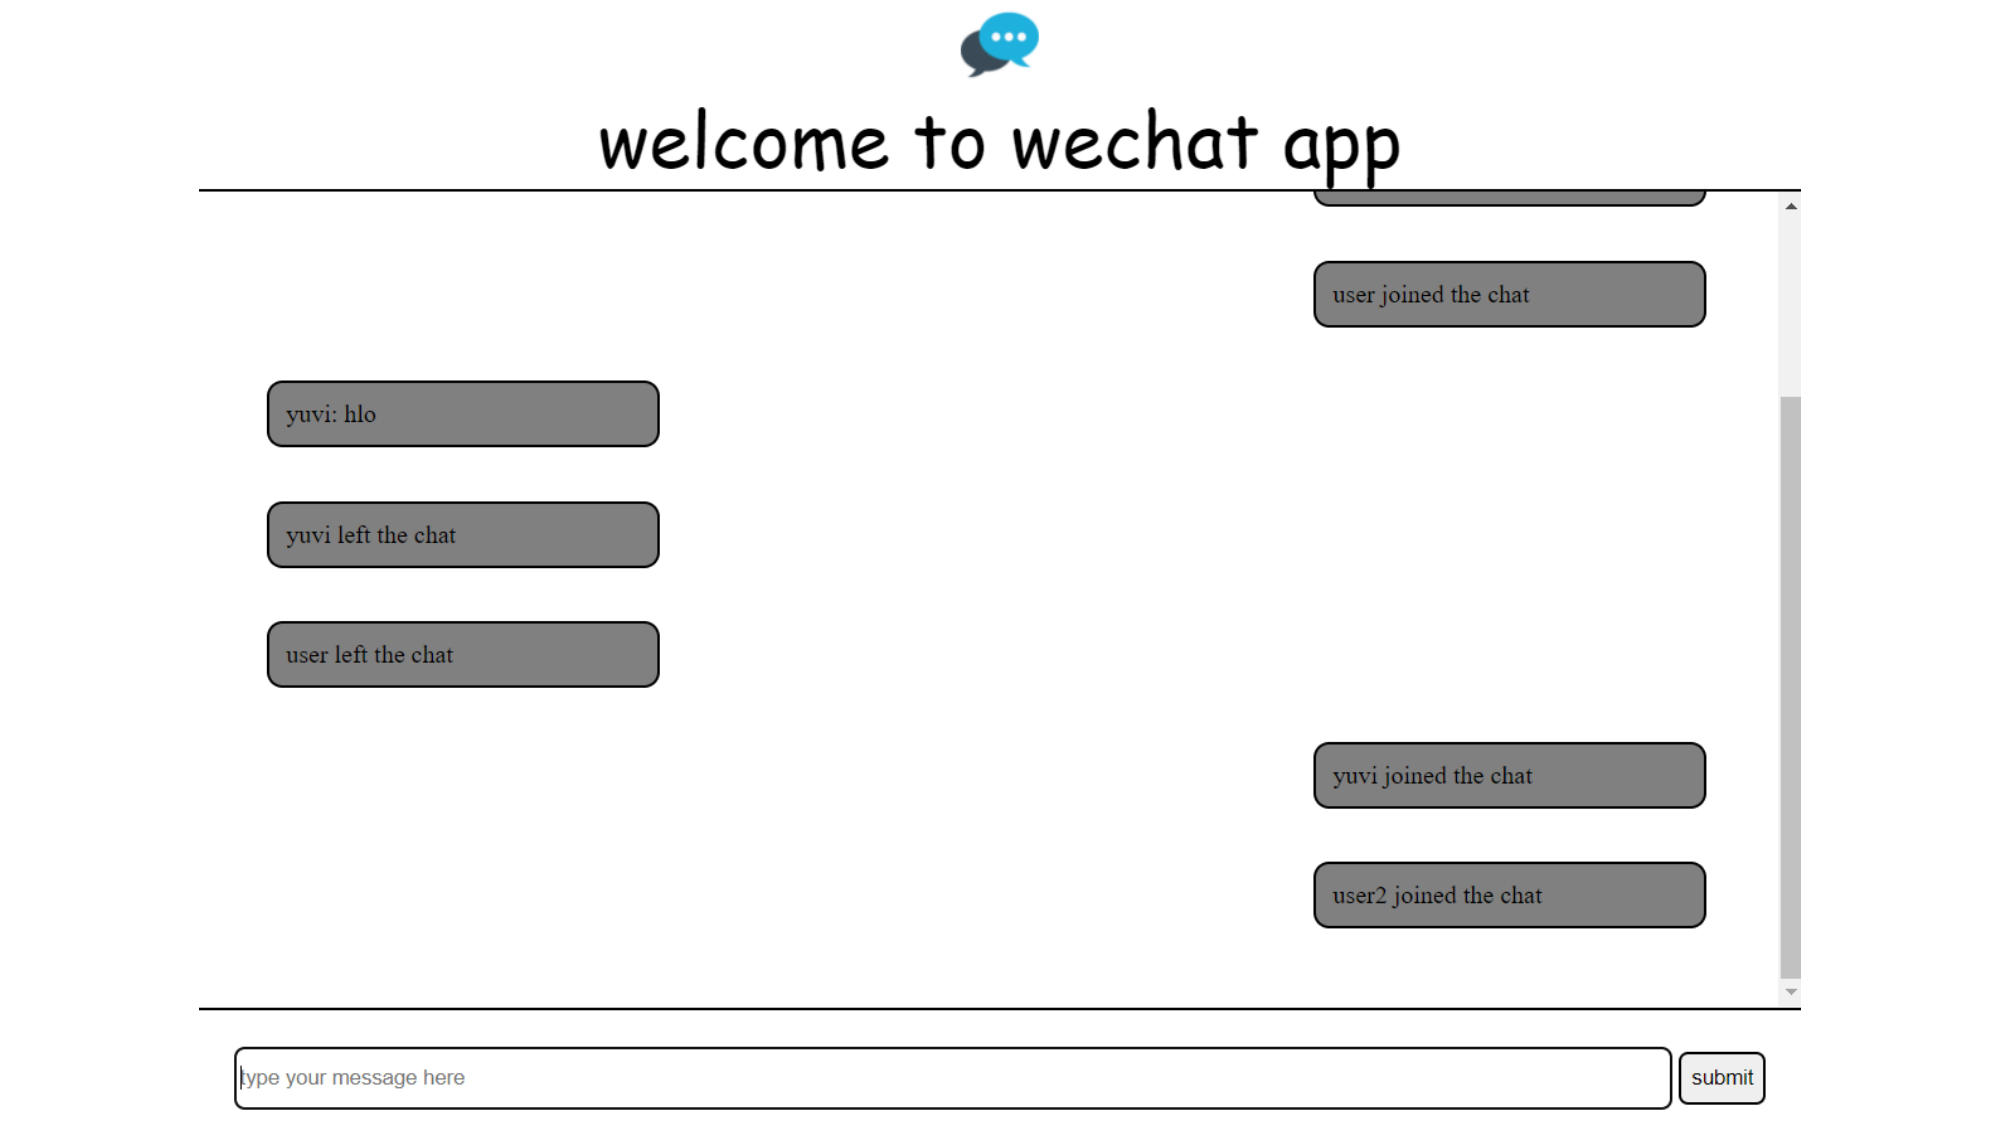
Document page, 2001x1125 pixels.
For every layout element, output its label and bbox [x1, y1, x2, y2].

picture [199, 0, 1801, 1125]
